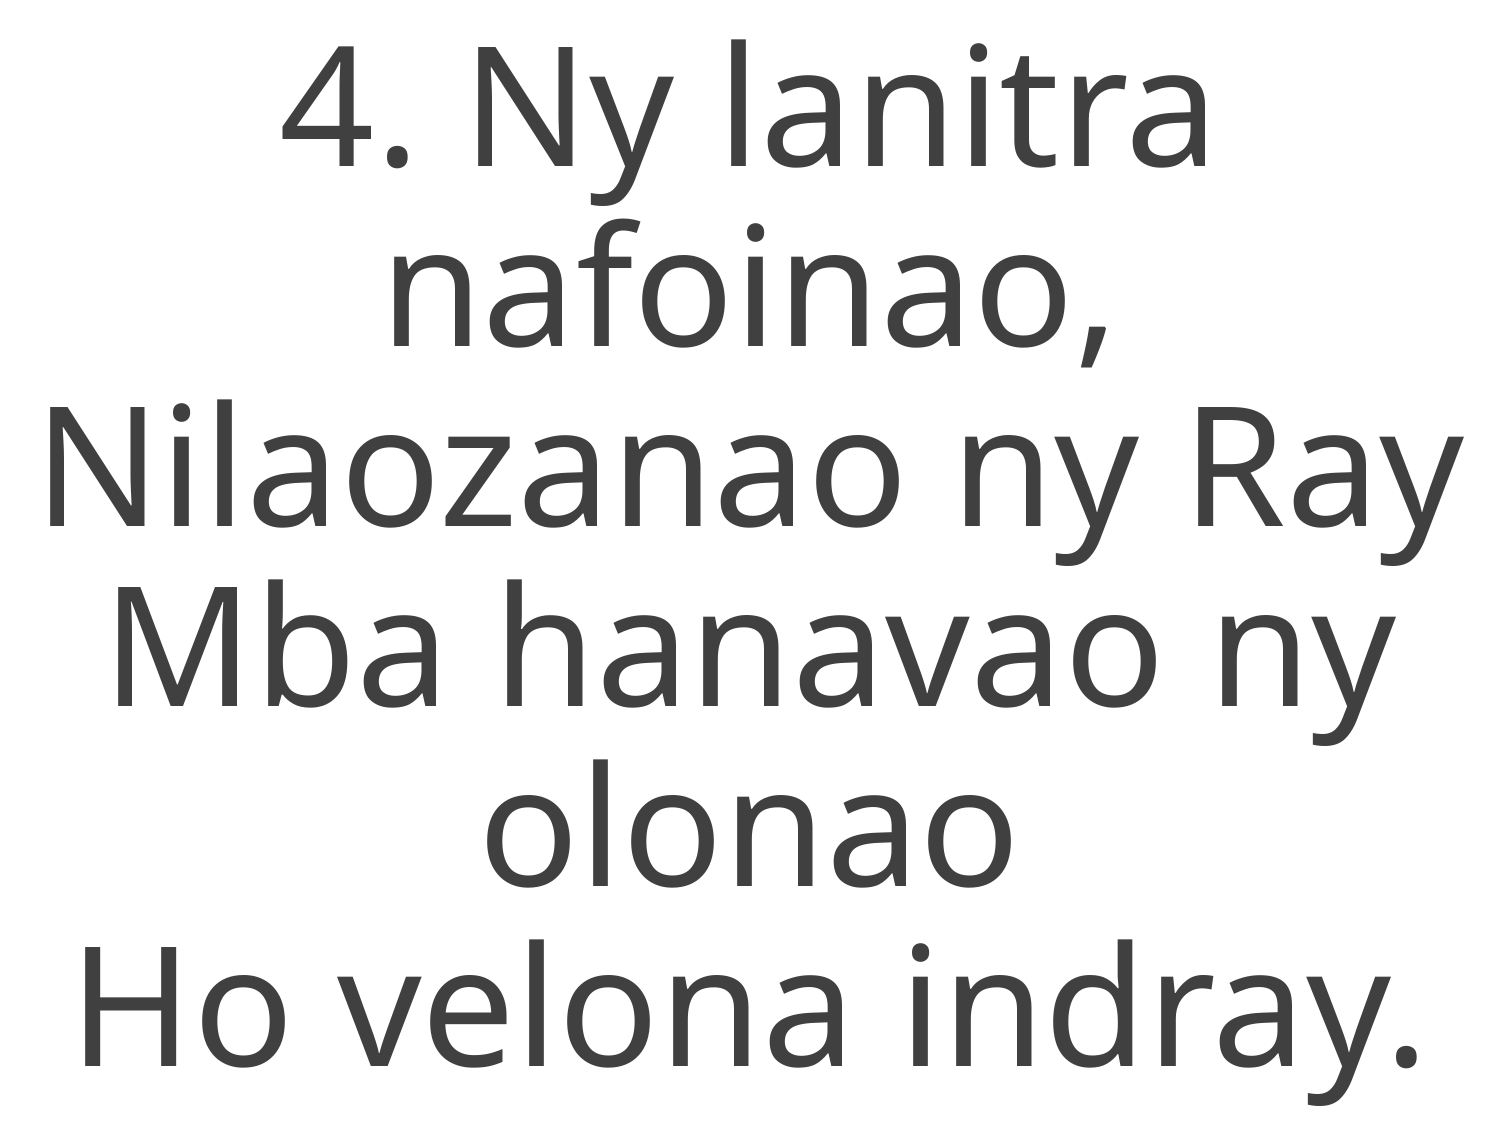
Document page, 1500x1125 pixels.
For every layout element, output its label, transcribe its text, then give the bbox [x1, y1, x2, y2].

title 4. Ny lanitra nafoinao, Nilaozanao ny Ray Mba hanavao ny olonao Ho velona indray. [0, 453, 1500, 672]
